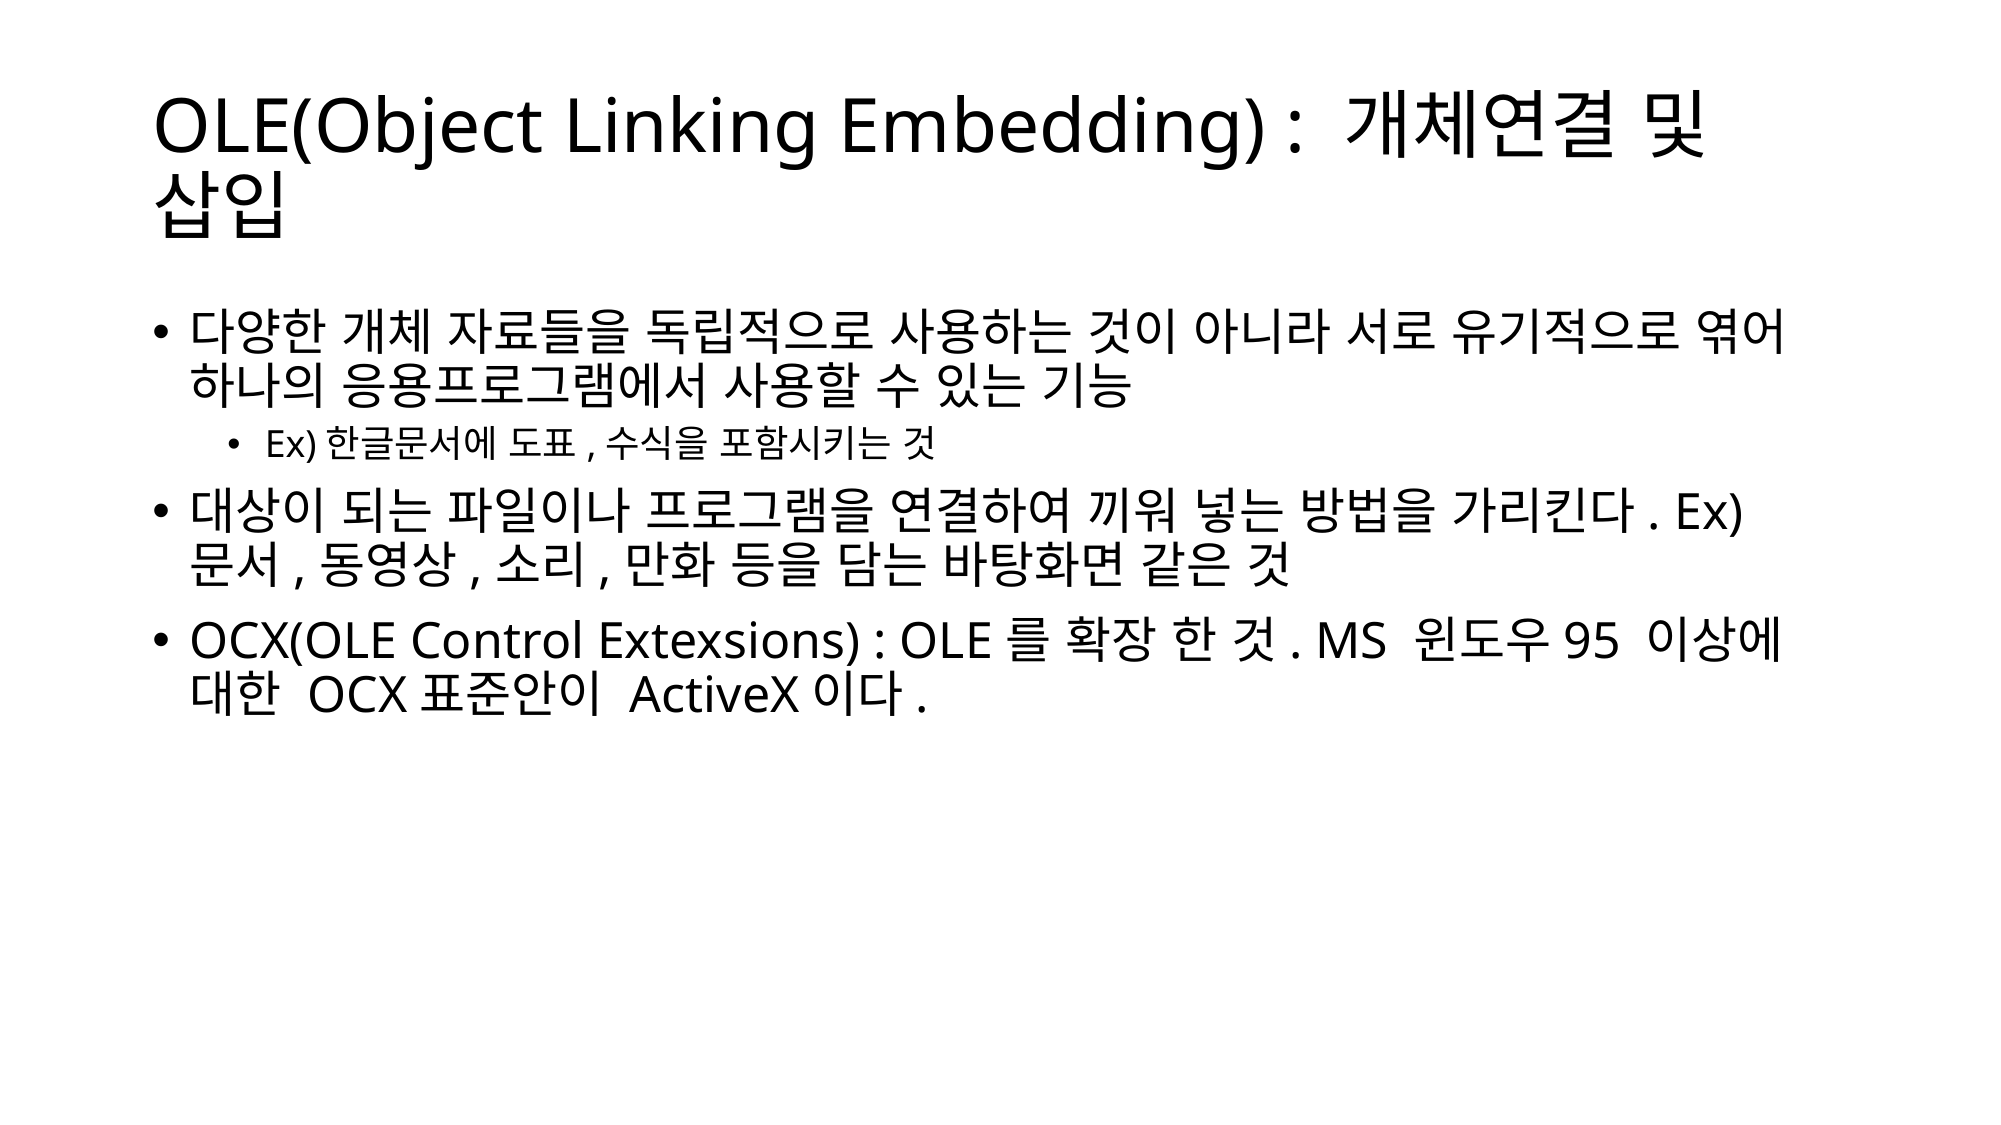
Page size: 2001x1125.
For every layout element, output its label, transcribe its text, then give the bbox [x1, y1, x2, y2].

title OLE(Object Linking Embedding) : 개체연결 및 삽입 [137, 59, 1863, 278]
list 다양한 개체 자료들을 독립적으로 사용하는 것이 아니라 서로 유기적으로 엮어 하나의 응용프로그램에서 사용할 수 있는 기능 Ex)한글문서에 도표,수식을 포함시키는 것 대상이 되는 파일이나 프로그램을 연결하여 끼워 넣는 방법을 가리킨다. Ex)문서,동영상,소리,만화 등을 담는 바탕화면 같은 것 OCX(OLE Control Extexsions) : OLE를 확장 한 것. MS 윈도우95 이상에 대한 OCX표준안이 ActiveX이다. [137, 299, 1863, 1014]
